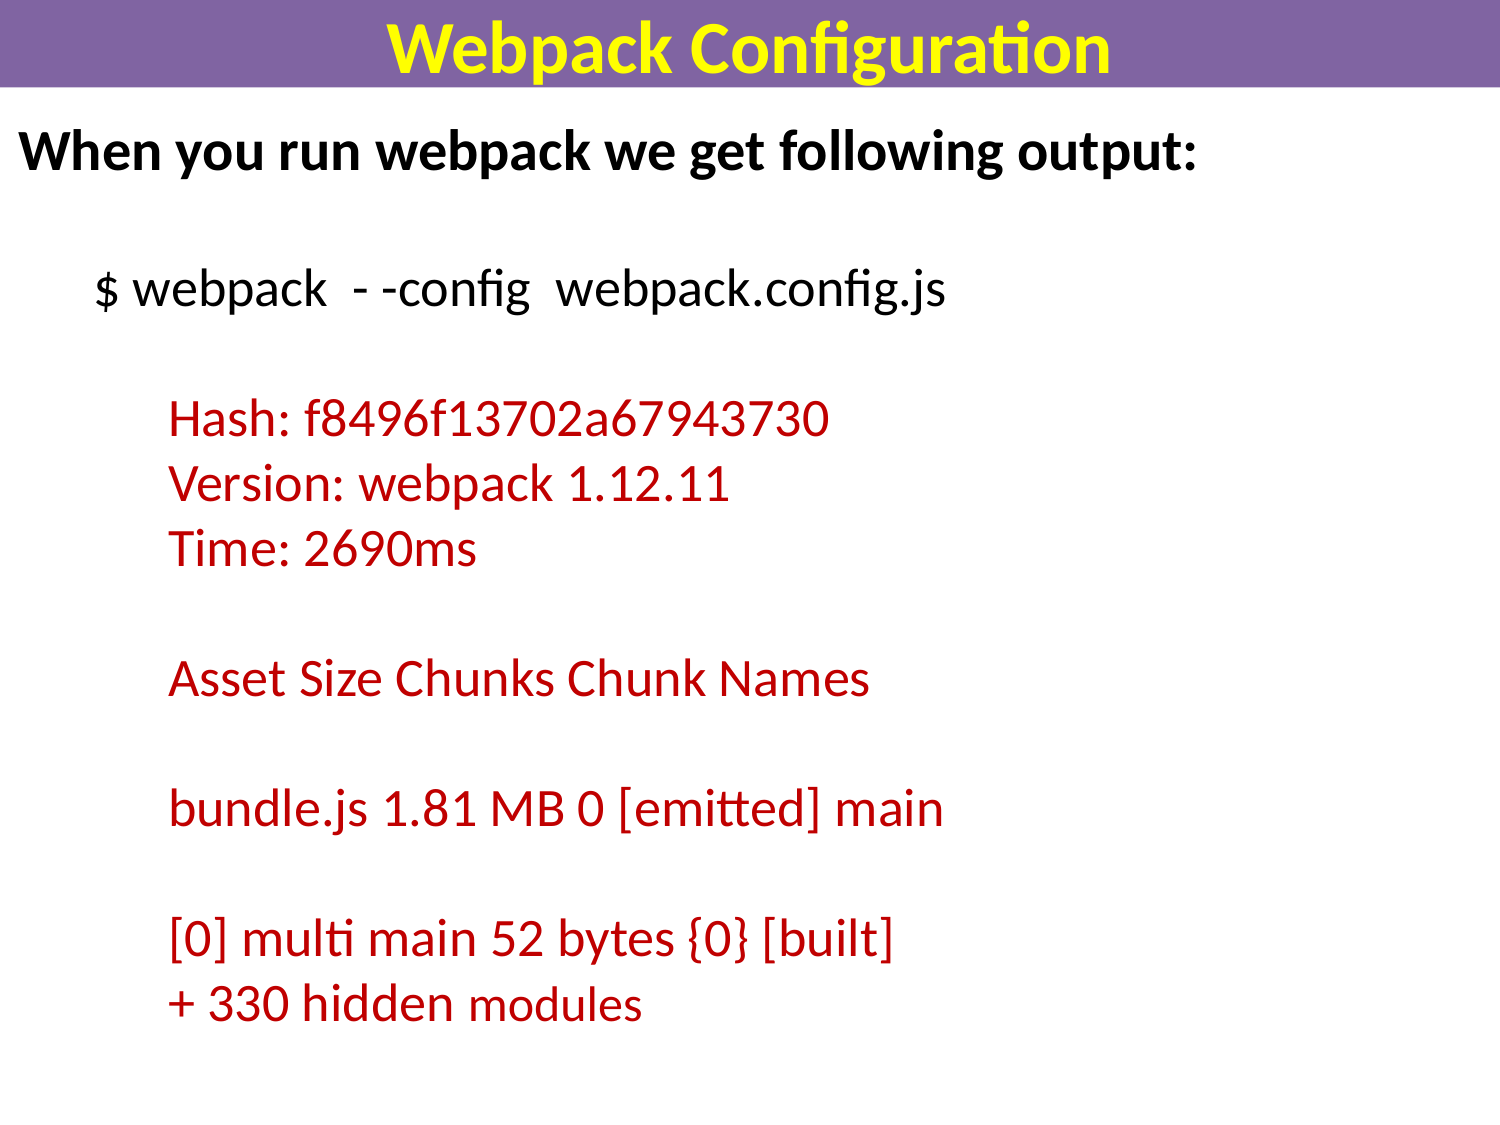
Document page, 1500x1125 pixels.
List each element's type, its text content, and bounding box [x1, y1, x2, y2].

title Webpack Configuration [0, 0, 1500, 88]
text_box When you run webpack we get following output: $ webpack - -config webpack.config.js Hash: f8496f13702a67943730 Version: webpack 1.12.11 Time: 2690ms Asset Size Chunks Chunk Names bundle.js 1.81 MB 0 [emitted] main [0] multi main 52 bytes {0} [built] + 330 hidden modules [3, 105, 1488, 1040]
